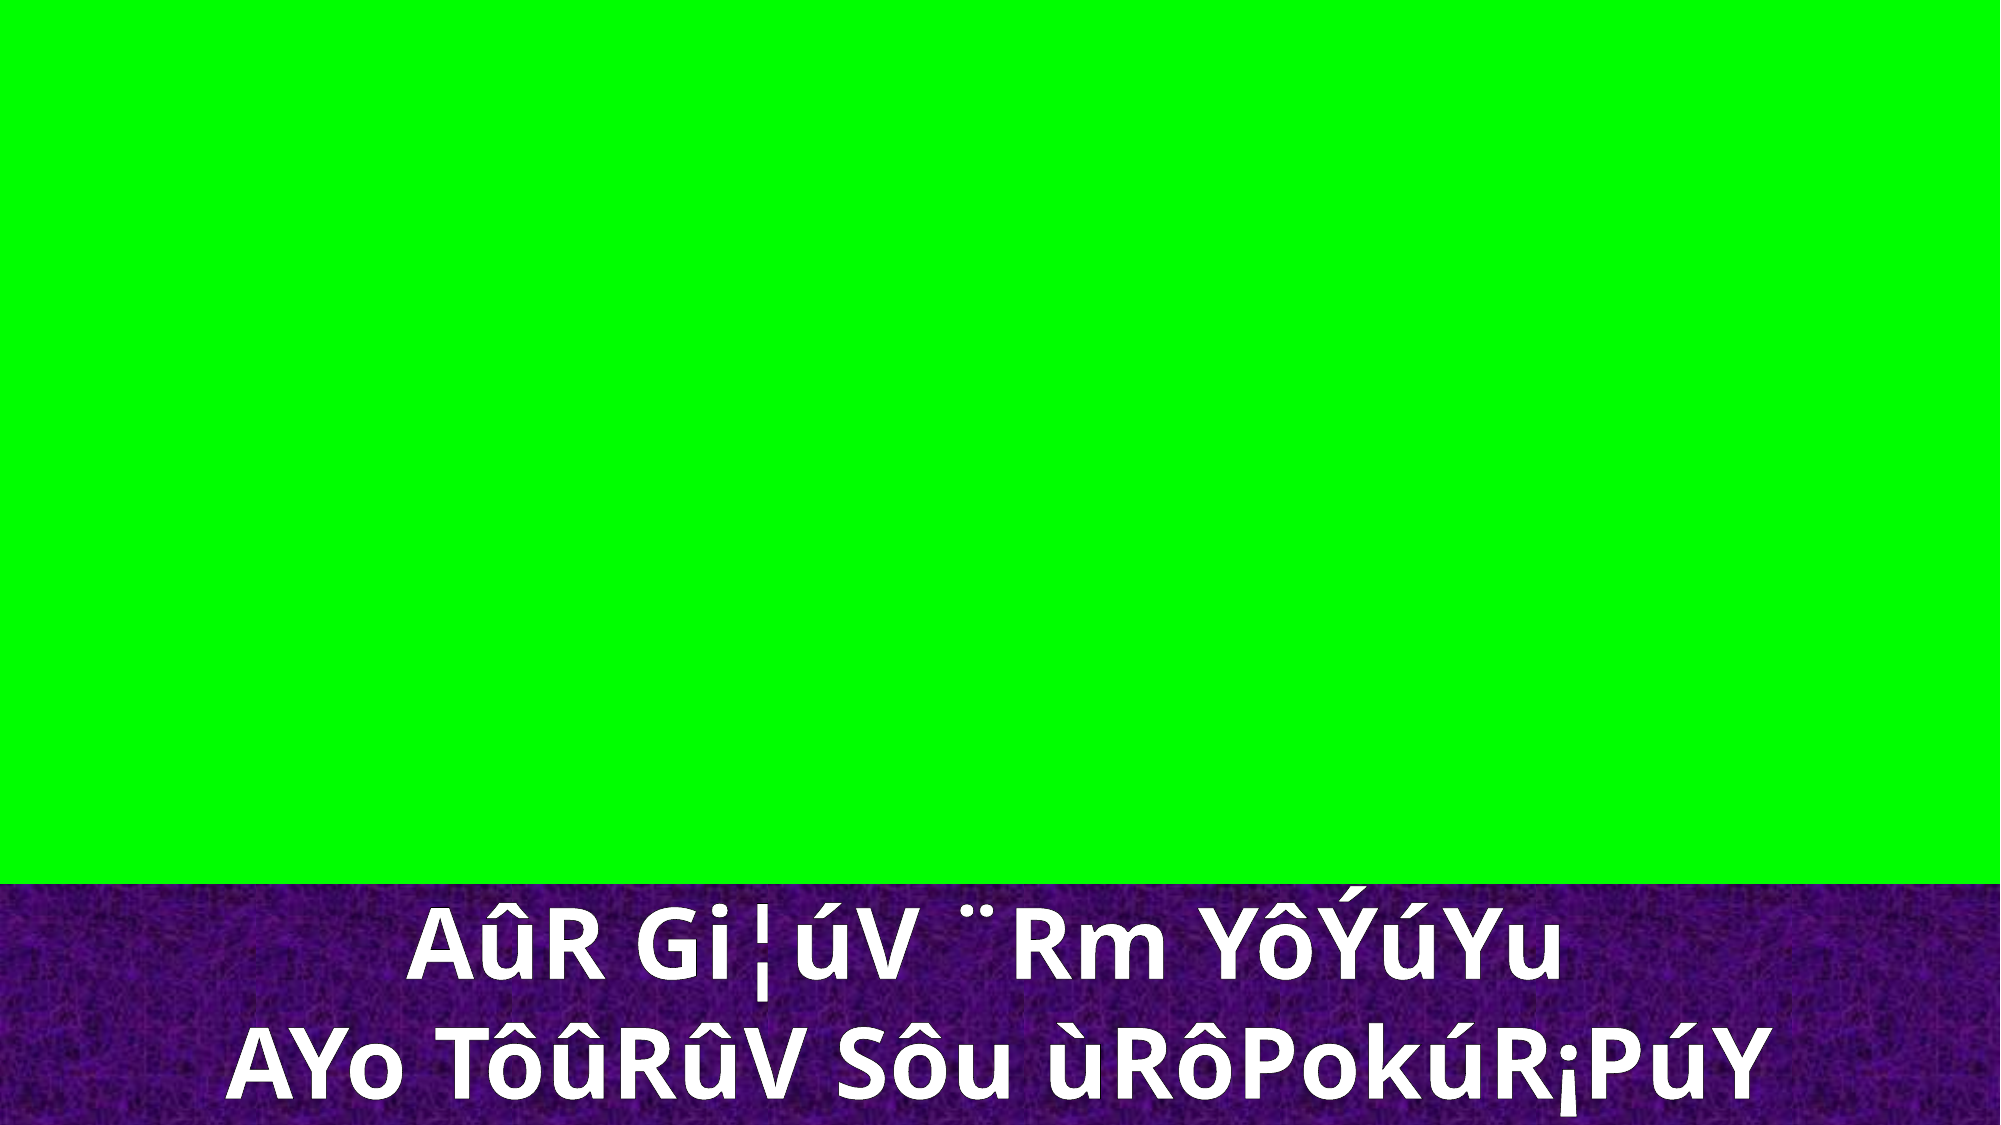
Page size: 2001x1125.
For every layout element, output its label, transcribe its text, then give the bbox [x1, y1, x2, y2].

text_box AûR Gi¦úV ¨Rm YôÝúYu AYo TôûRûV Sôu ùRôPokúR¡PúY [0, 871, 2000, 1125]
